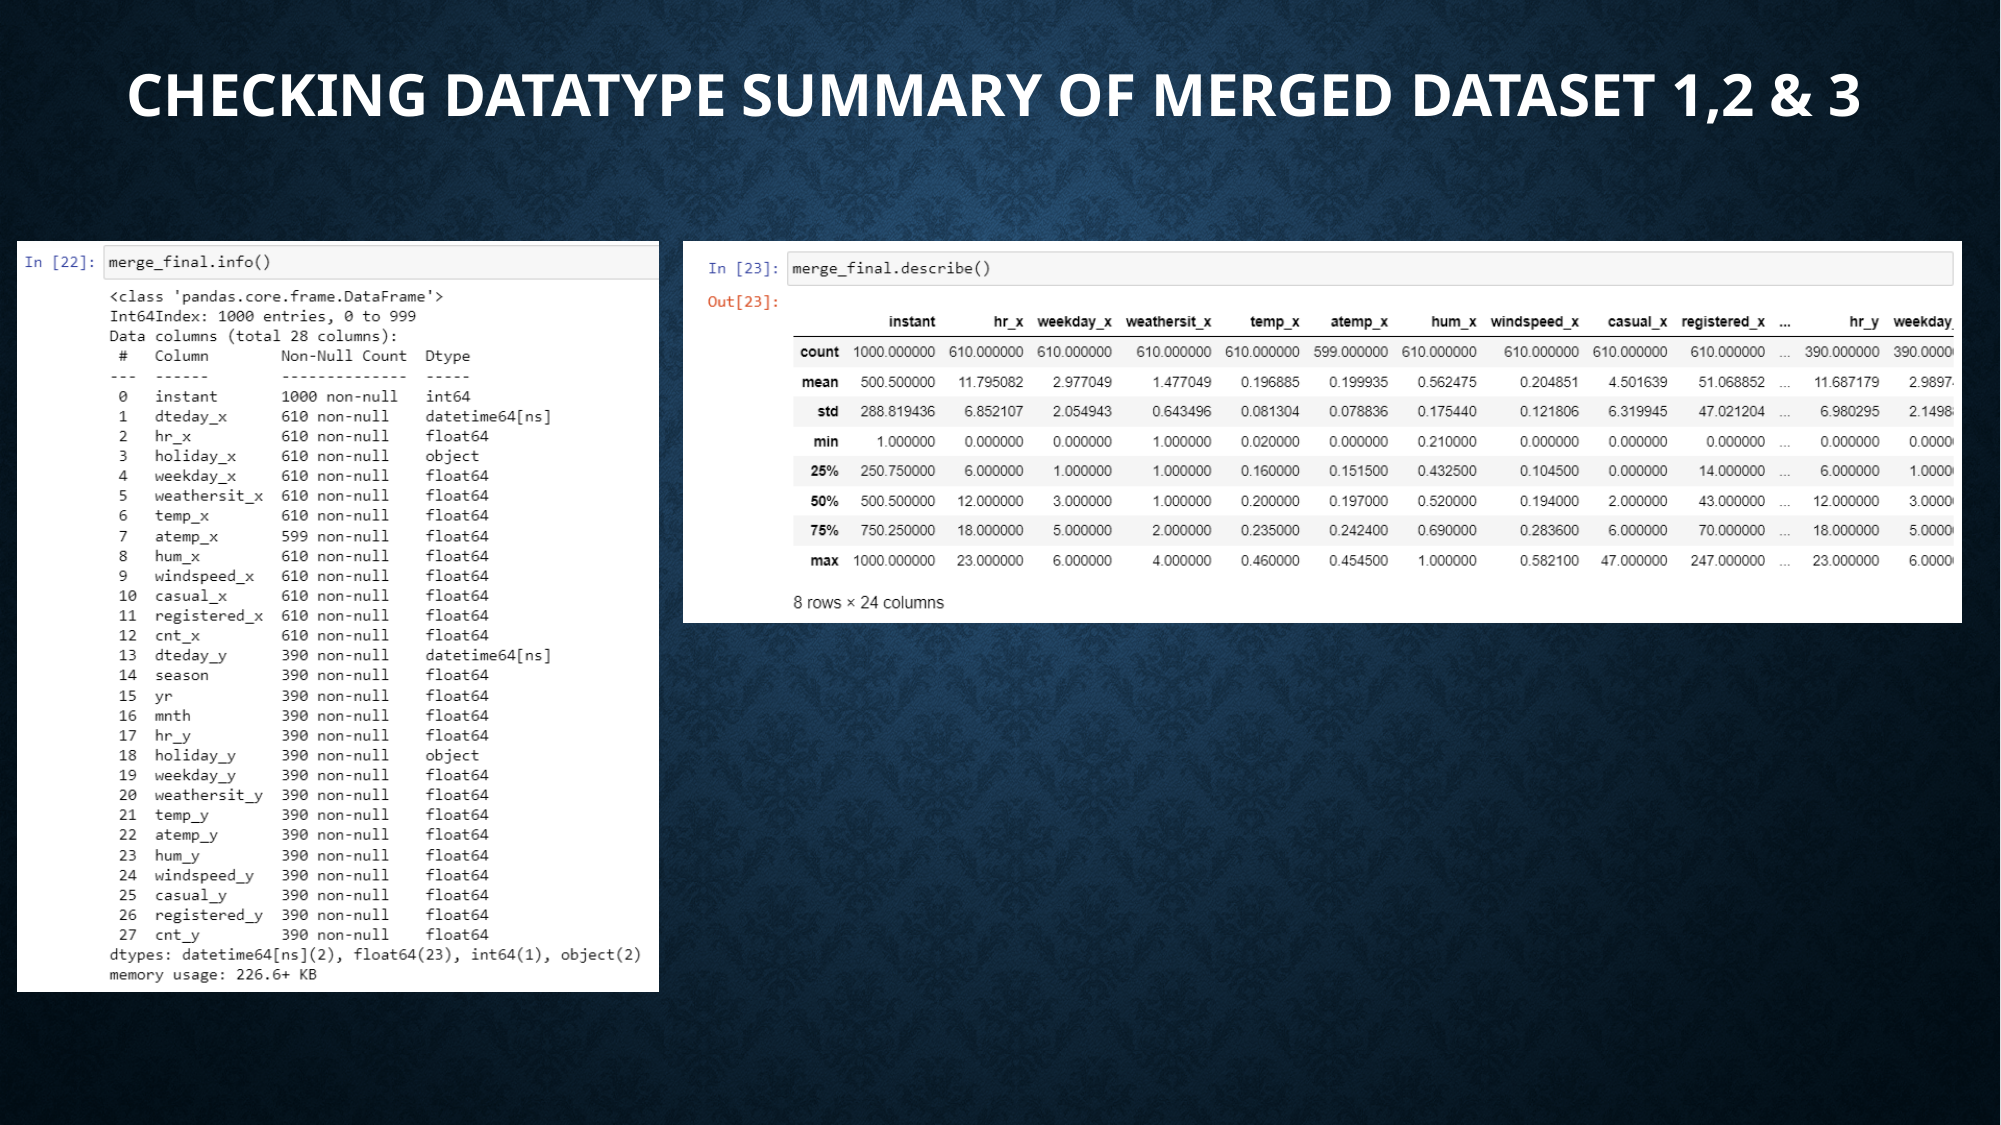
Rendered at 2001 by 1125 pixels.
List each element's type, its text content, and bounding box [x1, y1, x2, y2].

picture [682, 241, 1962, 624]
picture [16, 241, 660, 993]
title Checking datatype summary of merged dataset 1,2 & 3 [71, 49, 1919, 147]
